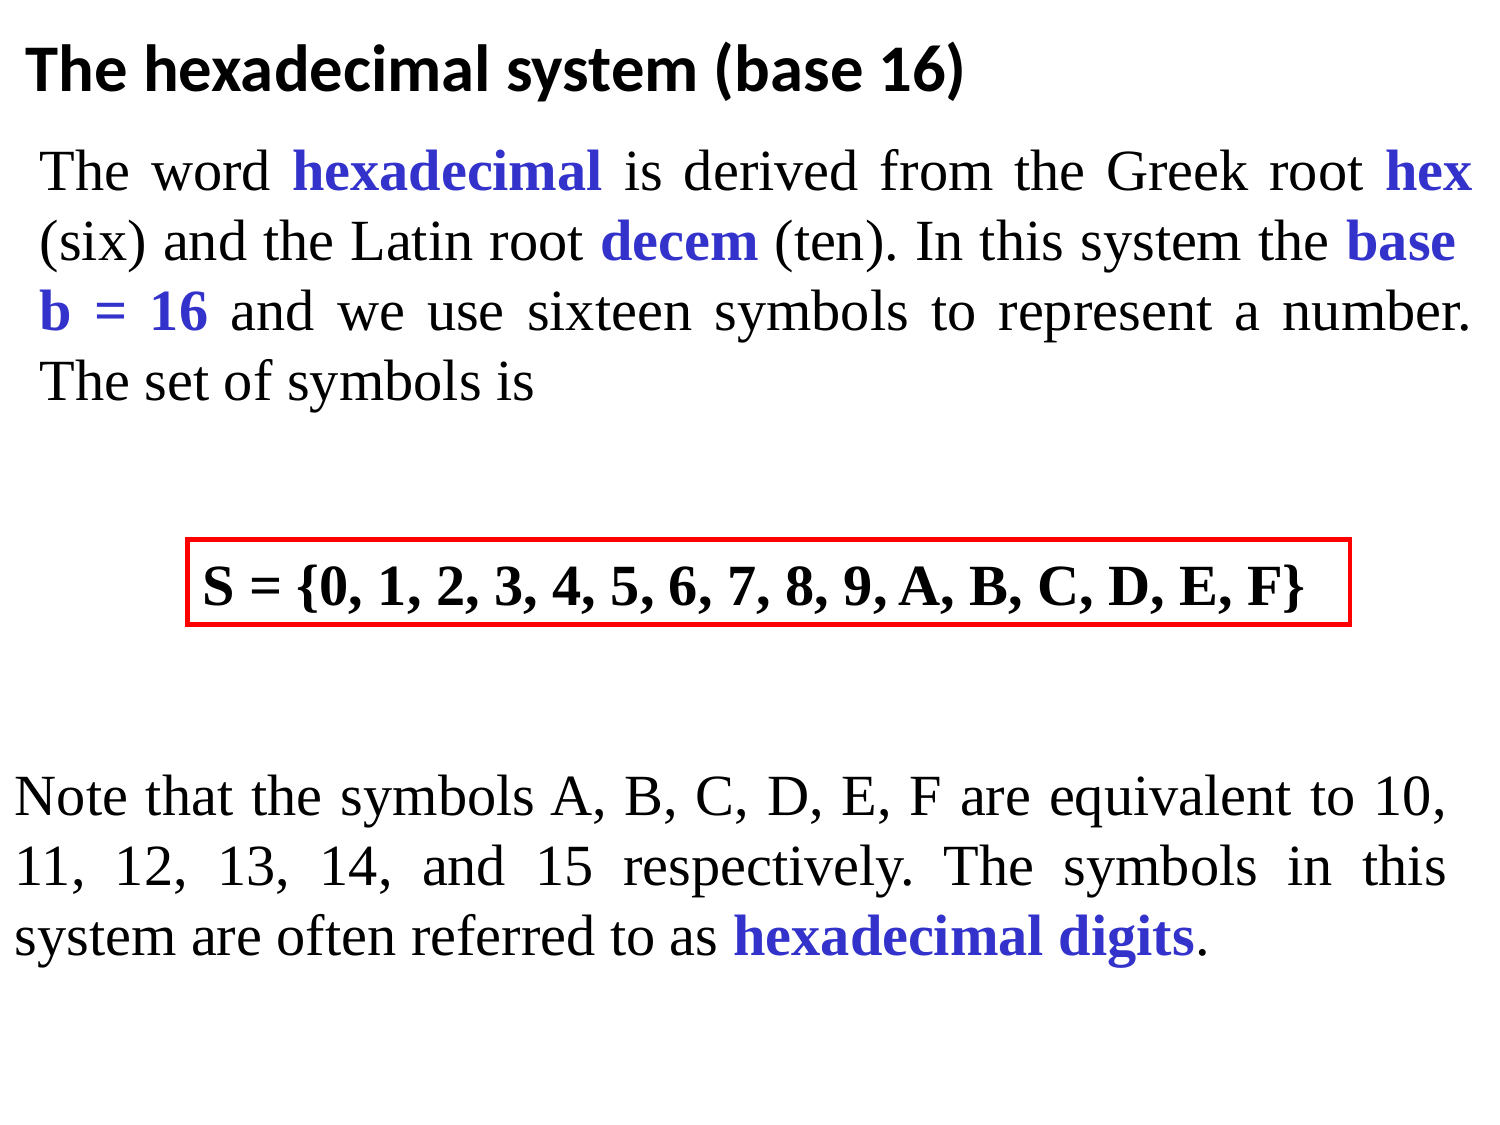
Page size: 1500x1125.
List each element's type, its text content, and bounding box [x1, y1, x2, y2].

text_box The word hexadecimal is derived from the Greek root hex (six) and the Latin root decem (ten). In this system the base b = 16 and we use sixteen symbols to represent a number. The set of symbols is [24, 124, 1488, 420]
text_box S = {0, 1, 2, 3, 4, 5, 6, 7, 8, 9, A, B, C, D, E, F} [187, 539, 1350, 625]
text_box Note that the symbols A, B, C, D, E, F are equivalent to 10, 11, 12, 13, 14, and 15 respectively. The symbols in this system are often referred to as hexadecimal digits. [0, 750, 1463, 975]
text_box The hexadecimal system (base 16) [10, 17, 983, 113]
